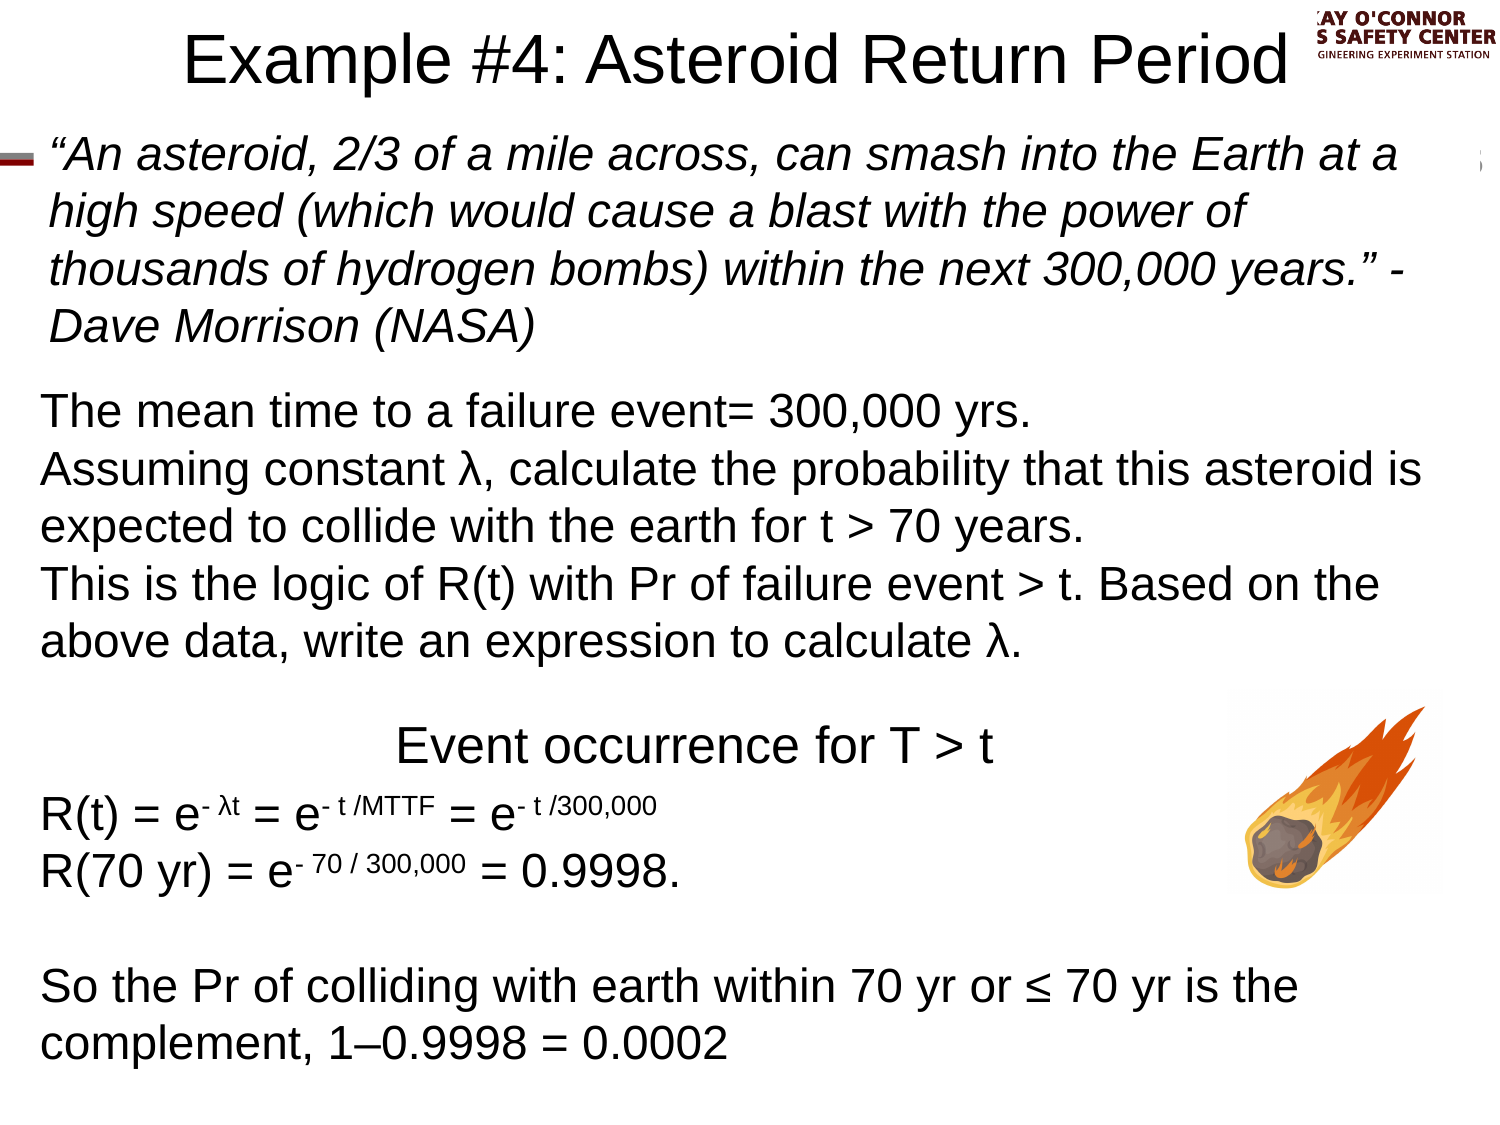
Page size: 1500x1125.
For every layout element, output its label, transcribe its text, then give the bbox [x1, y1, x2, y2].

list “An asteroid, 2/3 of a mile across, can smash into the Earth at a high speed (which would cause a blast with the power of thousands of hydrogen bombs) within the next 300,000 years.” - Dave Morrison (NASA) [33, 115, 1481, 372]
title Example #4: Asteroid Return Period [167, 1, 1318, 110]
text_box The mean time to a failure event= 300,000 yrs. Assuming constant λ, calculate the probability that this asteroid is expected to collide with the earth for t > 70 years. This is the logic of R(t) with Pr of failure event > t. Based on the above data, write an expression to calculate λ. R(t) = e- λt = e- t /MTTF = e- t /300,000 R(70 yr) = e- 70 / 300,000 = 0.9998. So the Pr of colliding with earth within 70 yr or ≤ 70 yr is the complement, 1–0.9998 = 0.0002 [24, 372, 1481, 1078]
picture [1227, 689, 1444, 895]
text_box Event occurrence for T > t [380, 703, 1009, 782]
picture [1318, 8, 1496, 61]
